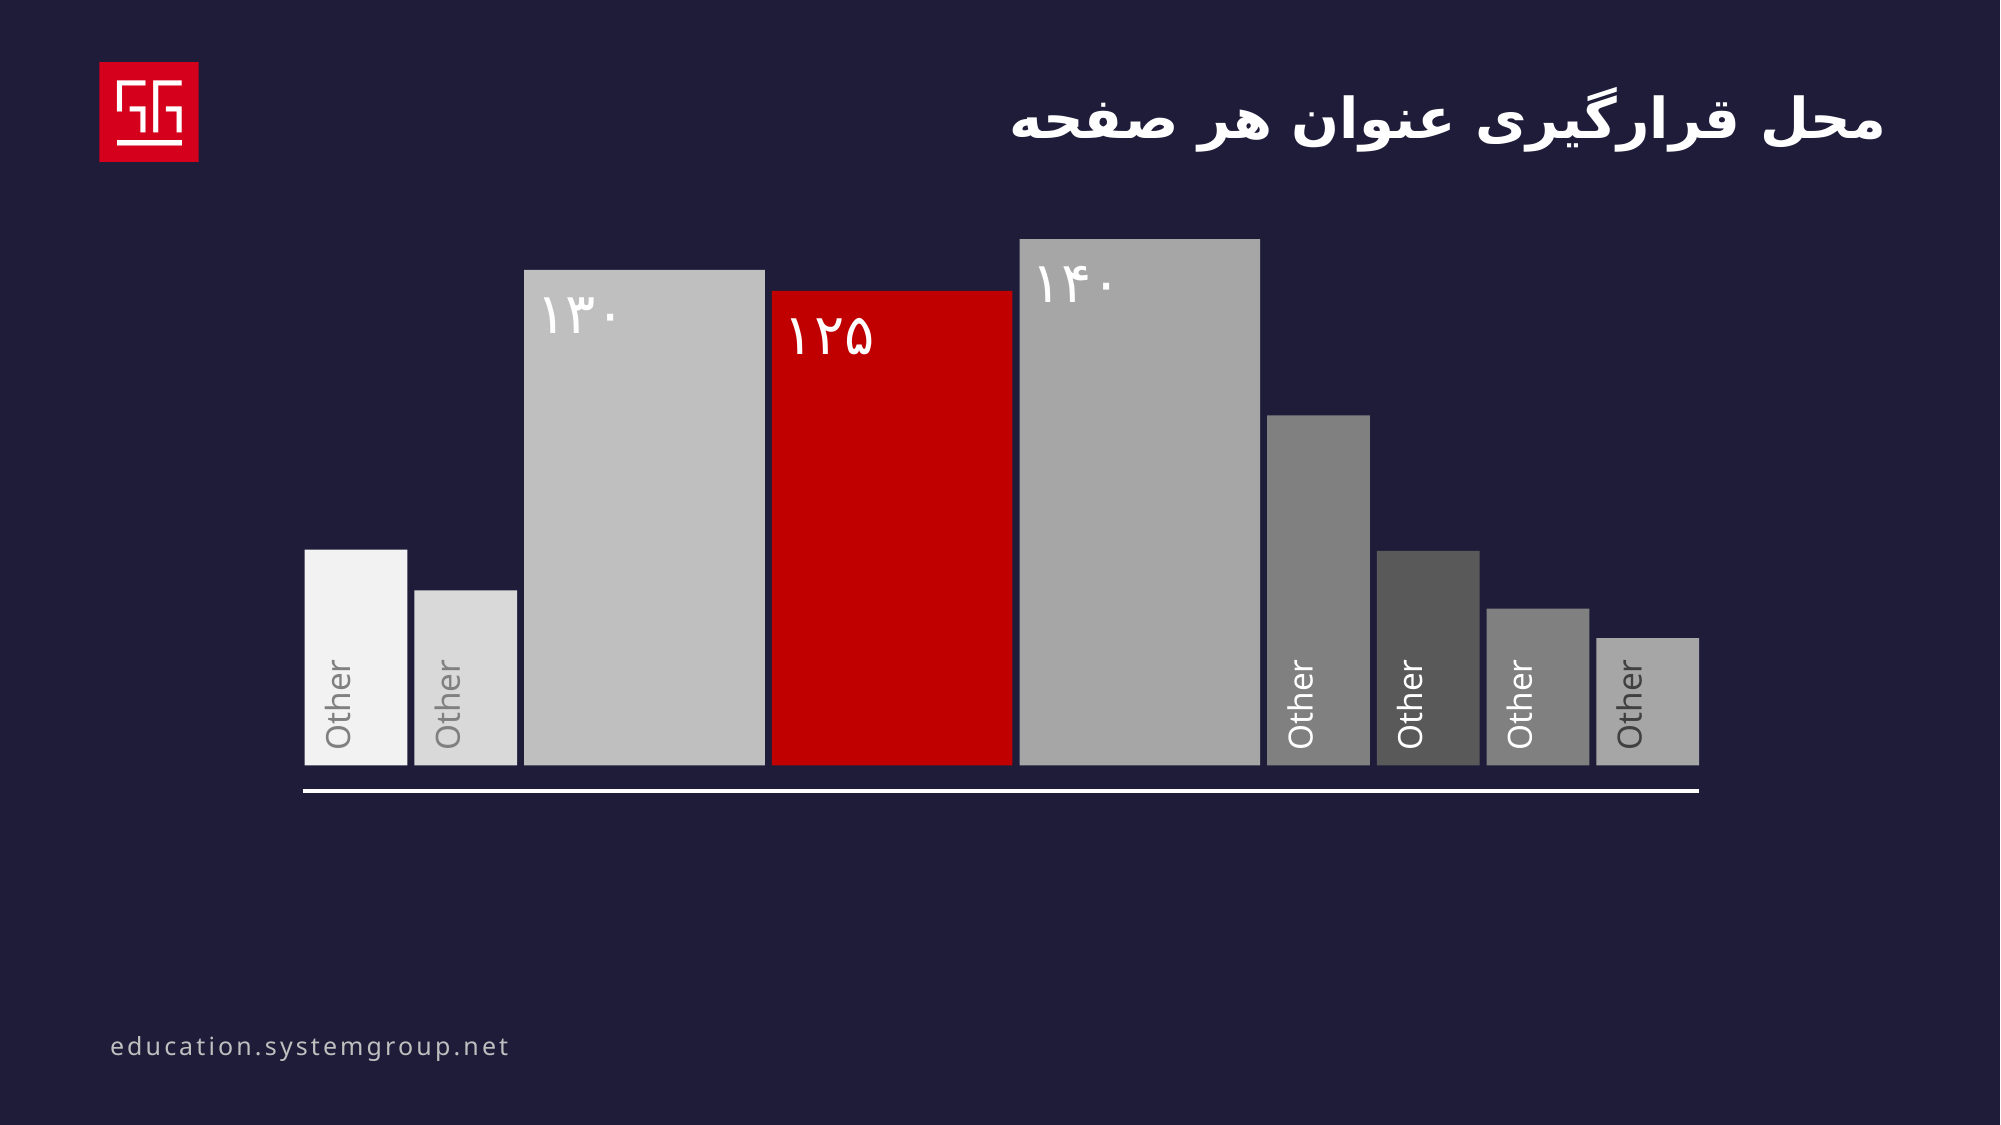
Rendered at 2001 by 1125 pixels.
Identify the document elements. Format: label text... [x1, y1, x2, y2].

text_box education.systemgroup.net [95, 1023, 524, 1068]
text_box محل قرار‌گیری عنوان هر صفحه [236, 74, 1901, 157]
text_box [304, 238, 1700, 766]
picture [99, 62, 199, 162]
